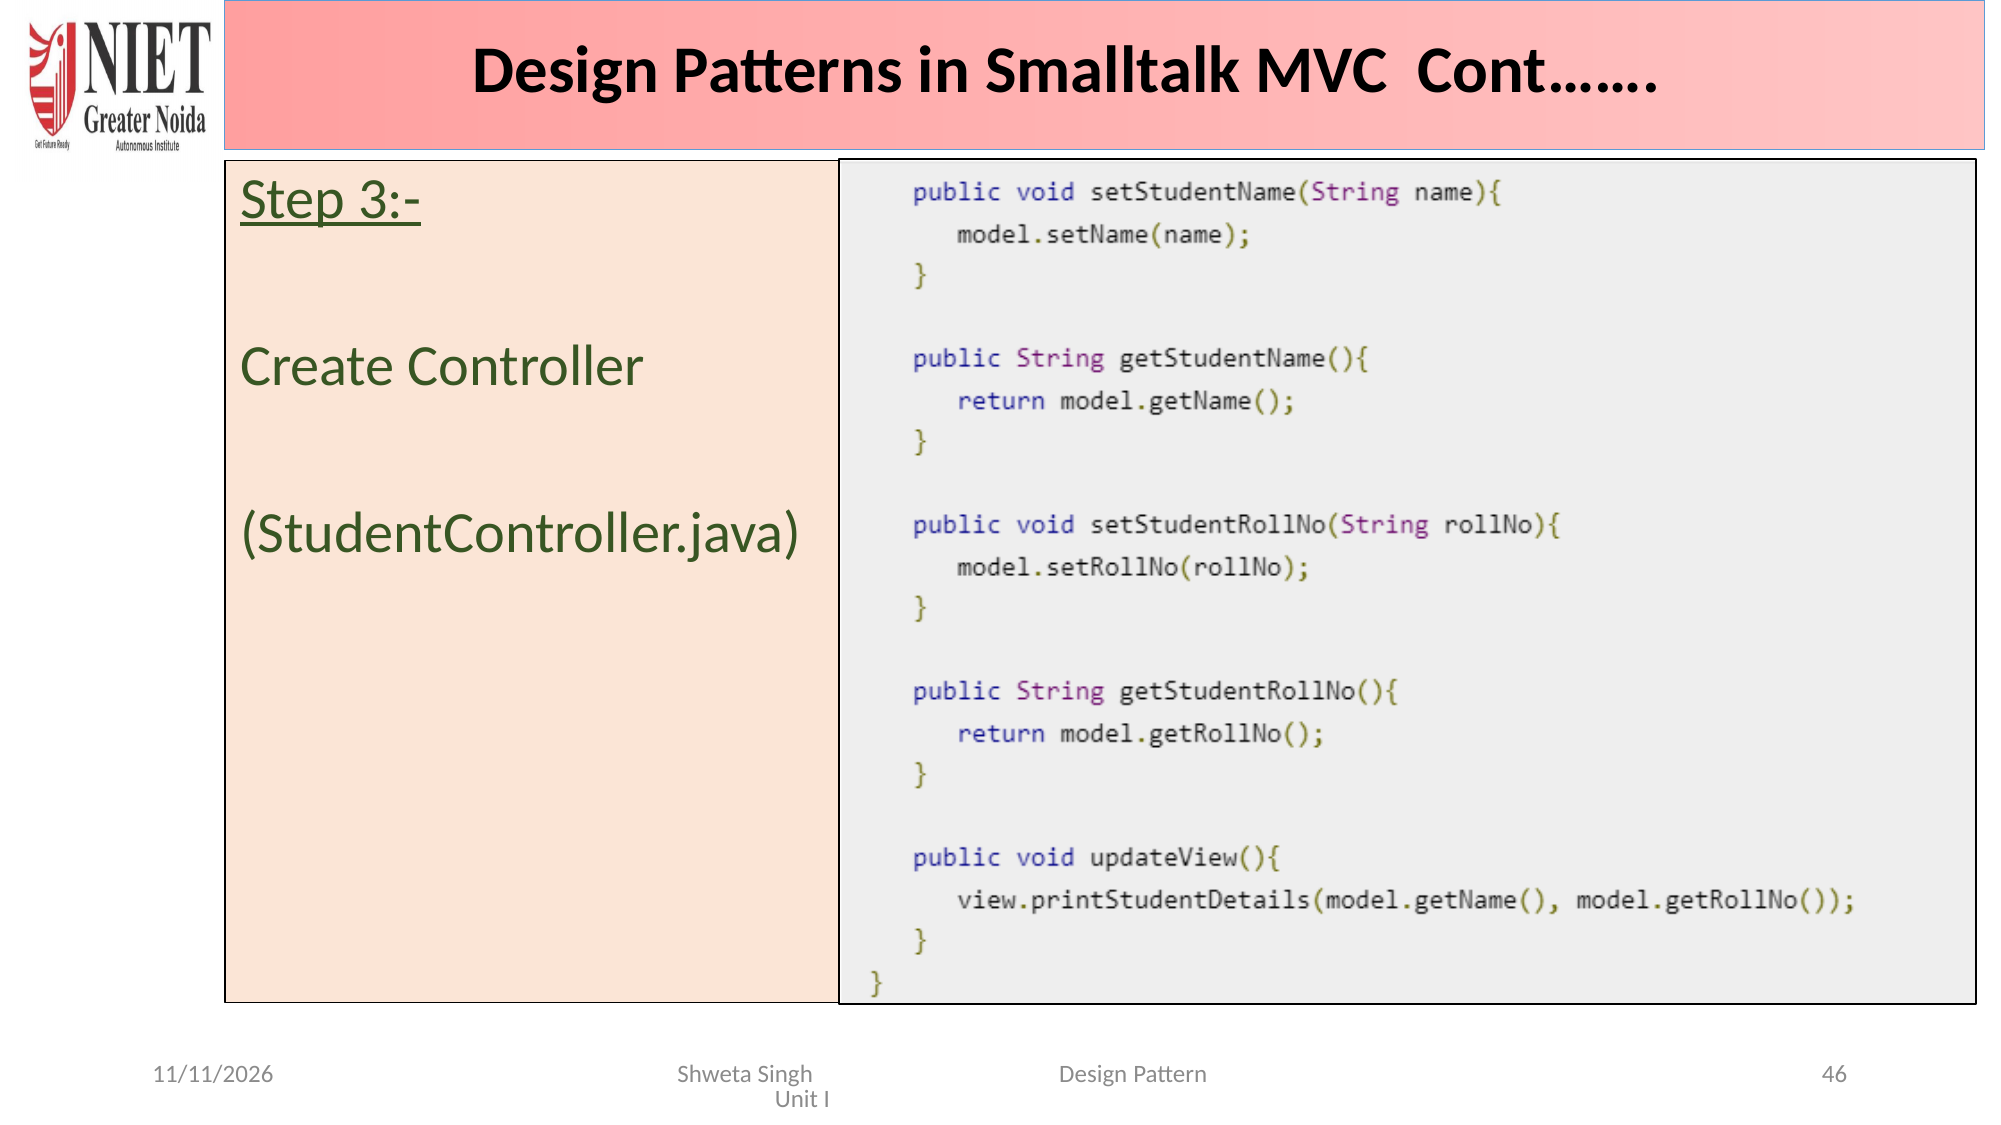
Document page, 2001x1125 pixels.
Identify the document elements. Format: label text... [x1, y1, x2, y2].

text_box Design Patterns in Smalltalk MVC Cont……. [312, 18, 1821, 113]
slide_number 46 [1412, 1042, 1863, 1103]
picture [15, 0, 225, 182]
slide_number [137, 1042, 588, 1103]
picture [840, 160, 1975, 1003]
footer Shweta Singh Design Pattern Unit I [662, 1042, 1338, 1103]
list Step 3:- Create Controller (StudentController.java) [225, 160, 838, 1003]
